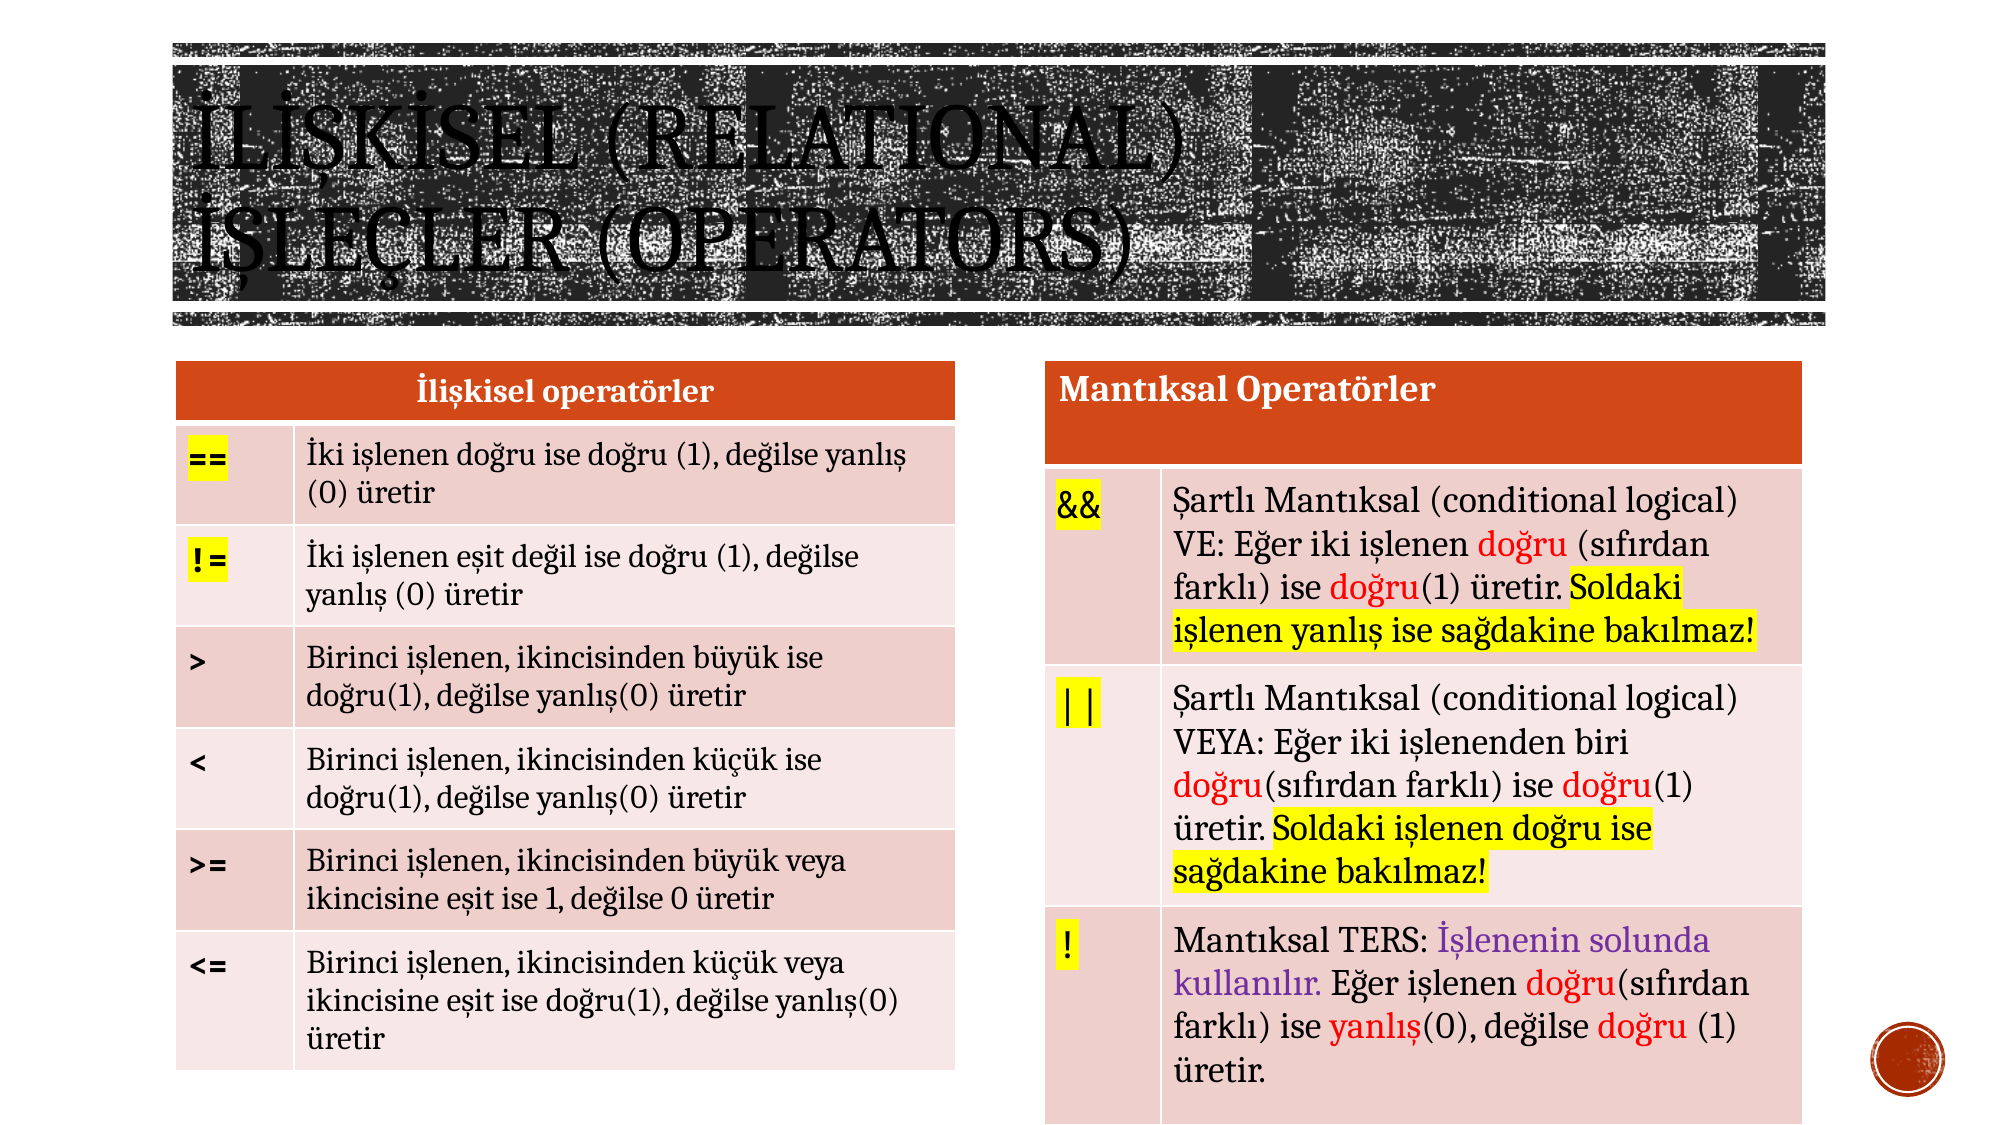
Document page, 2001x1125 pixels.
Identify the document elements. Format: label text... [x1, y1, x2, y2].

table_cell < [176, 729, 293, 828]
table_cell != [176, 526, 293, 625]
table_cell > [176, 627, 293, 727]
table_cell Birinci işlenen, ikincisinden küçük ise doğru(1), değilse yanlış(0) üretir [295, 729, 955, 828]
table_cell Birinci işlenen, ikincisinden büyük ise doğru(1), değilse yanlış(0) üretir [295, 627, 955, 727]
table_cell Mantıksal TERS: İşlenenin solunda kullanılır. Eğer işlenen doğru(sıfırdan farklı) ise yanlış(0), değilse doğru (1) üretir. [1162, 907, 1802, 1124]
table_cell Şartlı Mantıksal (conditional logical) VEYA: Eğer iki işlenenden biri doğru(sıfırdan farklı) ise doğru(1) üretir. Soldaki işlenen doğru ise sağdakine bakılmaz! [1162, 666, 1802, 905]
table_cell İki işlenen eşit değil ise doğru (1), değilse yanlış (0) üretir [295, 526, 955, 625]
table_cell İki işlenen doğru ise doğru (1), değilse yanlış (0) üretir [295, 426, 955, 524]
table_cell ! [1045, 907, 1160, 1124]
table_cell <= [176, 932, 293, 1070]
table_cell Şartlı Mantıksal (conditional logical) VE: Eğer iki işlenen doğru (sıfırdan farklı) ise doğru(1) üretir. Soldaki işlenen yanlış ise sağdakine bakılmaz! [1162, 469, 1802, 664]
table_cell >= [176, 830, 293, 930]
table_cell Birinci işlenen, ikincisinden büyük veya ikincisine eşit ise 1, değilse 0 üretir [295, 830, 955, 930]
table_header Mantıksal Operatörler [1045, 361, 1802, 464]
title İLİŞKİSEL (relatıonal) işleçler (OPERATORS) [175, 79, 1826, 301]
table_cell == [176, 426, 293, 524]
table_cell Birinci işlenen, ikincisinden küçük veya ikincisine eşit ise doğru(1), değilse yanlış(0) üretir [295, 932, 955, 1070]
table_header İlişkisel operatörler [176, 361, 955, 420]
table_cell && [1045, 469, 1160, 664]
table_cell || [1045, 666, 1160, 905]
